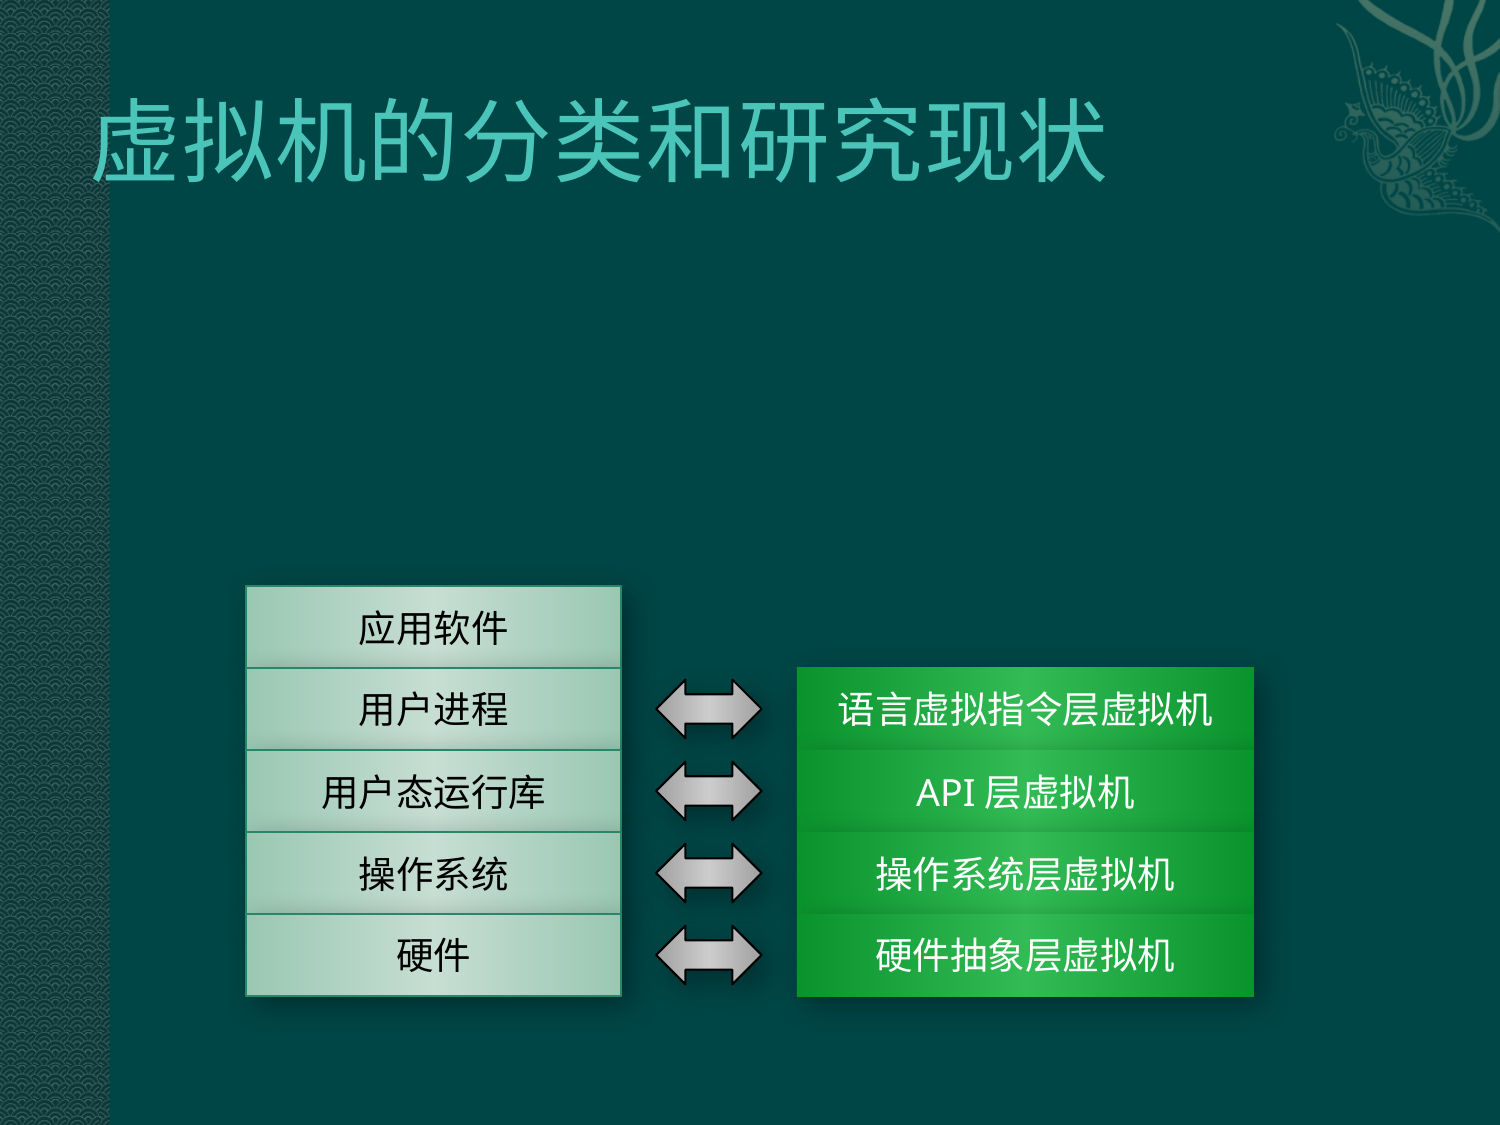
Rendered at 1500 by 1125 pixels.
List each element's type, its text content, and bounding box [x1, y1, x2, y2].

title 虚拟机的分类和研究现状 [75, 45, 1351, 233]
text_box 用户态运行库 [245, 749, 622, 831]
text_box 用户进程 [245, 667, 622, 749]
text_box [655, 760, 763, 822]
text_box [655, 842, 763, 904]
text_box 硬件抽象层虚拟机 [796, 914, 1254, 997]
text_box 操作系统层虚拟机 [796, 832, 1254, 914]
text_box [655, 924, 763, 986]
text_box API层虚拟机 [796, 750, 1254, 832]
text_box 应用软件 [245, 585, 622, 667]
text_box [655, 678, 763, 740]
text_box 操作系统 [245, 831, 622, 913]
picture [0, 0, 110, 1125]
text_box 硬件 [245, 913, 622, 997]
text_box 语言虚拟指令层虚拟机 [796, 667, 1254, 750]
